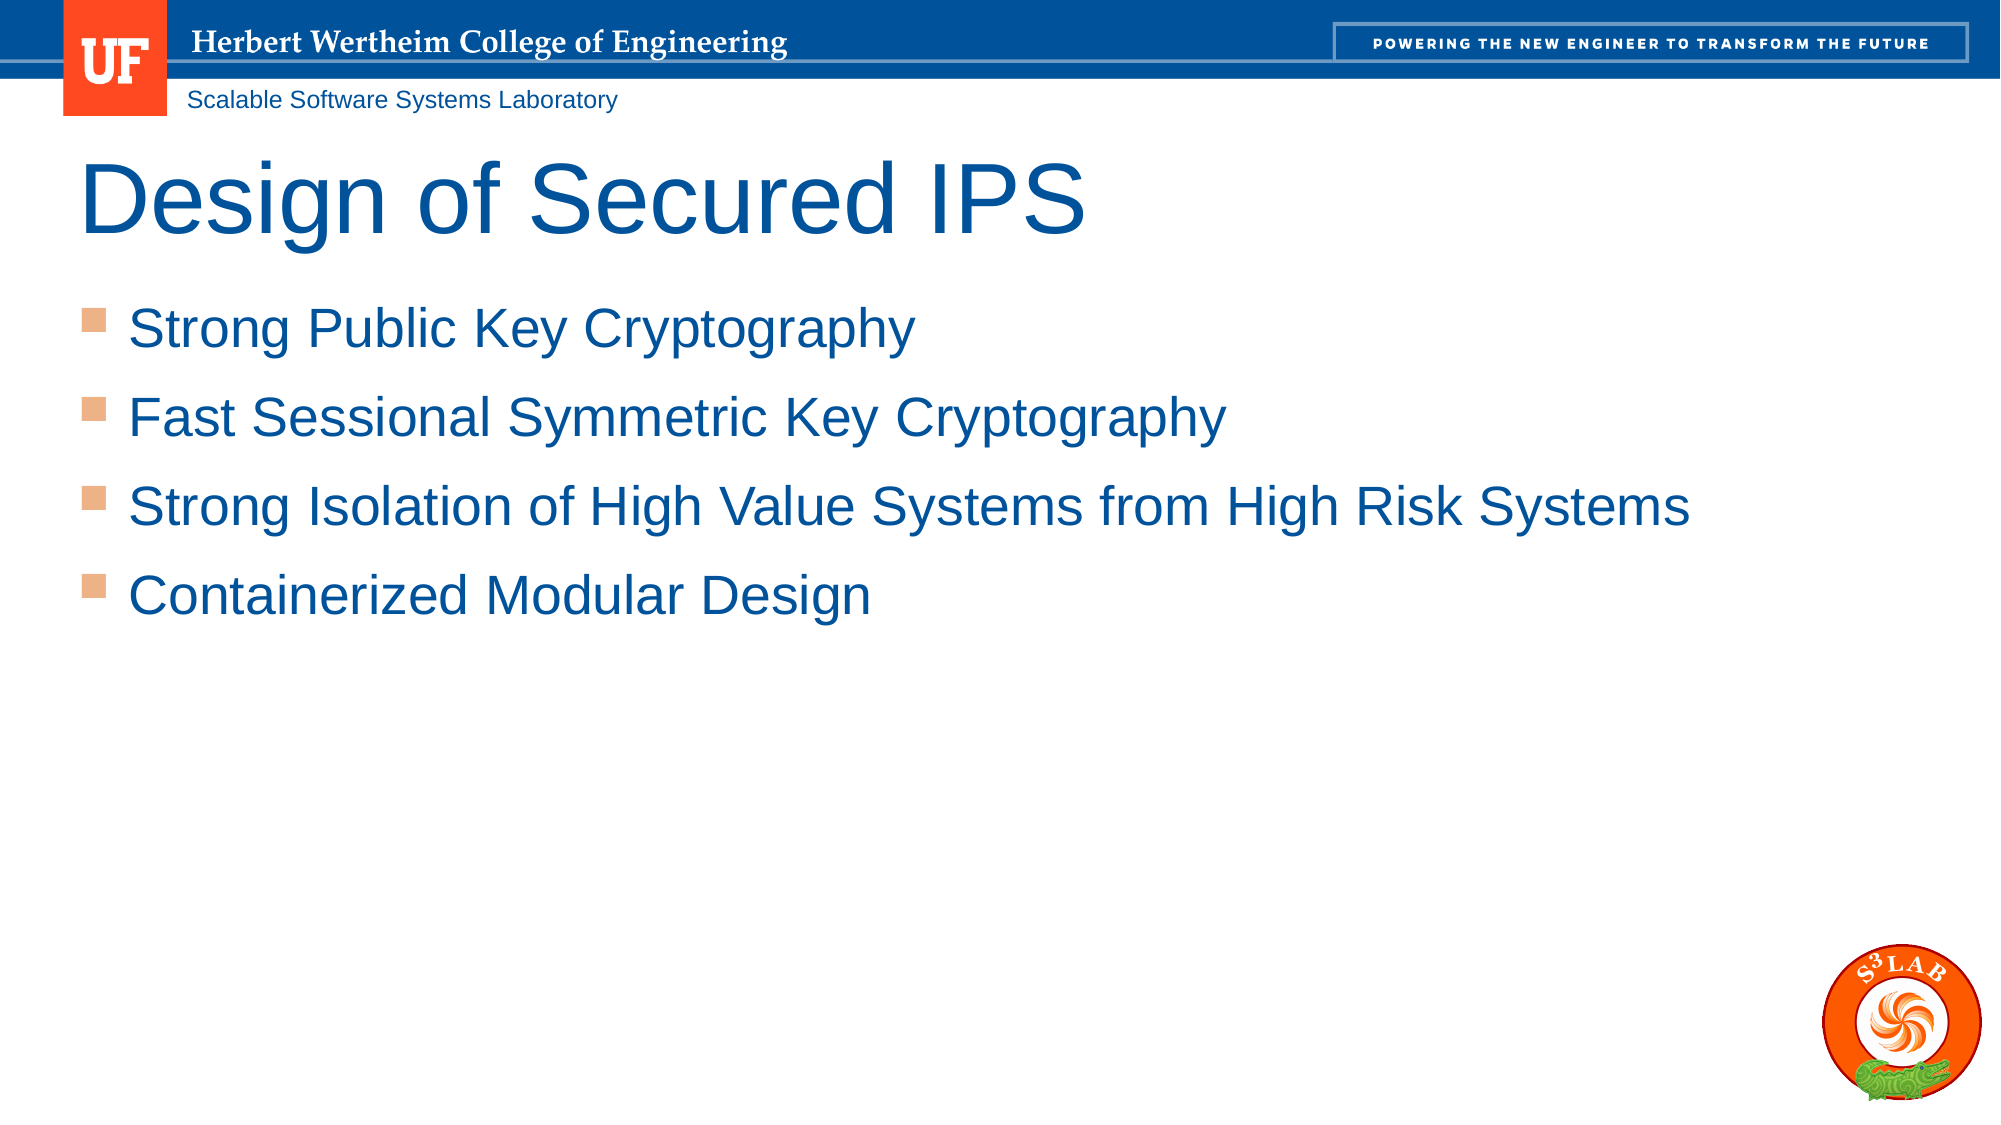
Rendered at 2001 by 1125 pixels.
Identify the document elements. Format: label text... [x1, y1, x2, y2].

picture [1822, 944, 1982, 1105]
picture [0, 0, 2000, 116]
title Design of Secured IPS [63, 126, 1717, 266]
list Strong Public Key Cryptography Fast Sessional Symmetric Key Cryptography Strong Isolation of High Value Systems from High Risk Systems Containerized Modular Design [63, 284, 1717, 1057]
